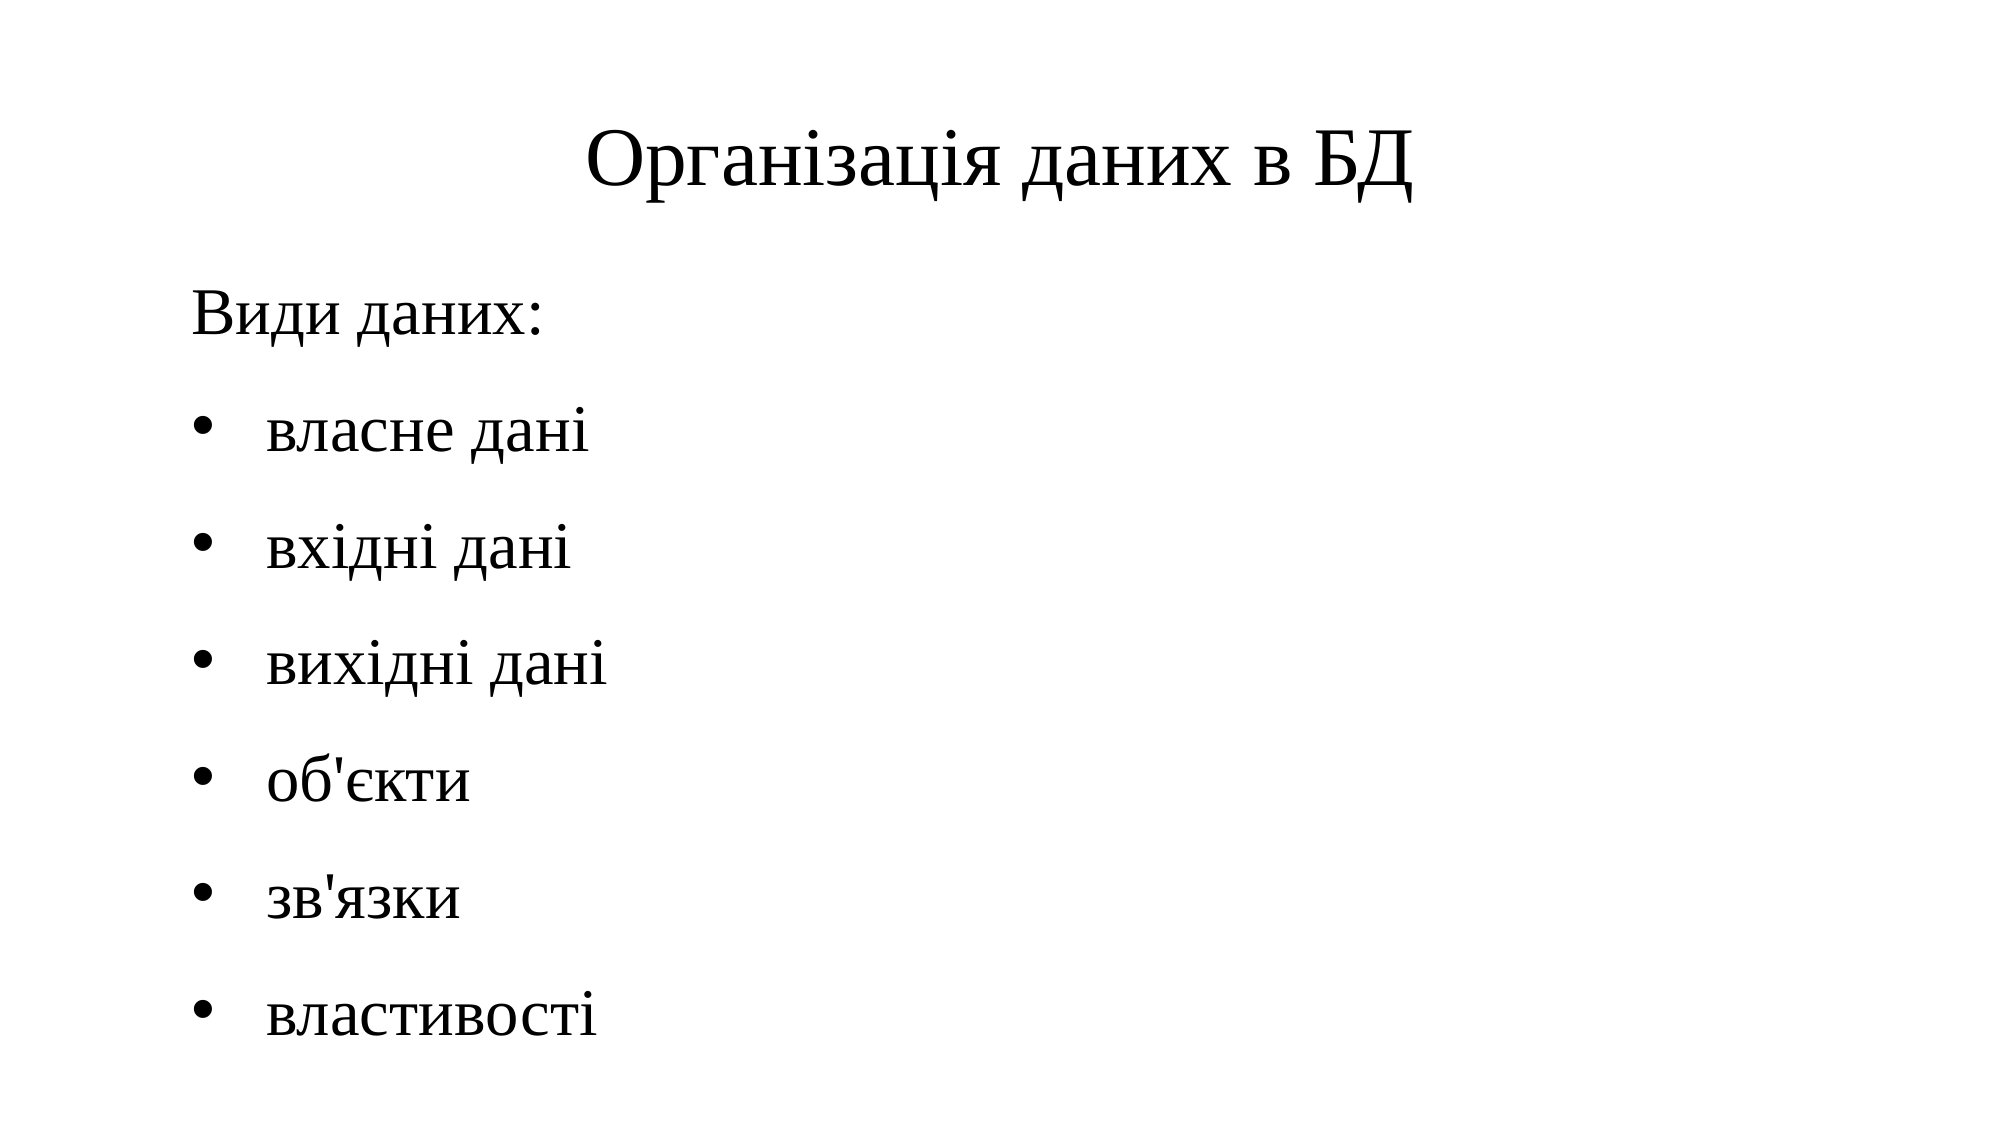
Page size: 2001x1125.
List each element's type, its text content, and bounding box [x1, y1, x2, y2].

subtitle Види даних: власне дані вхідні дані вихідні дані об'єкти зв'язки властивості [176, 244, 1824, 1048]
title Організація даних в БД [249, 107, 1750, 212]
